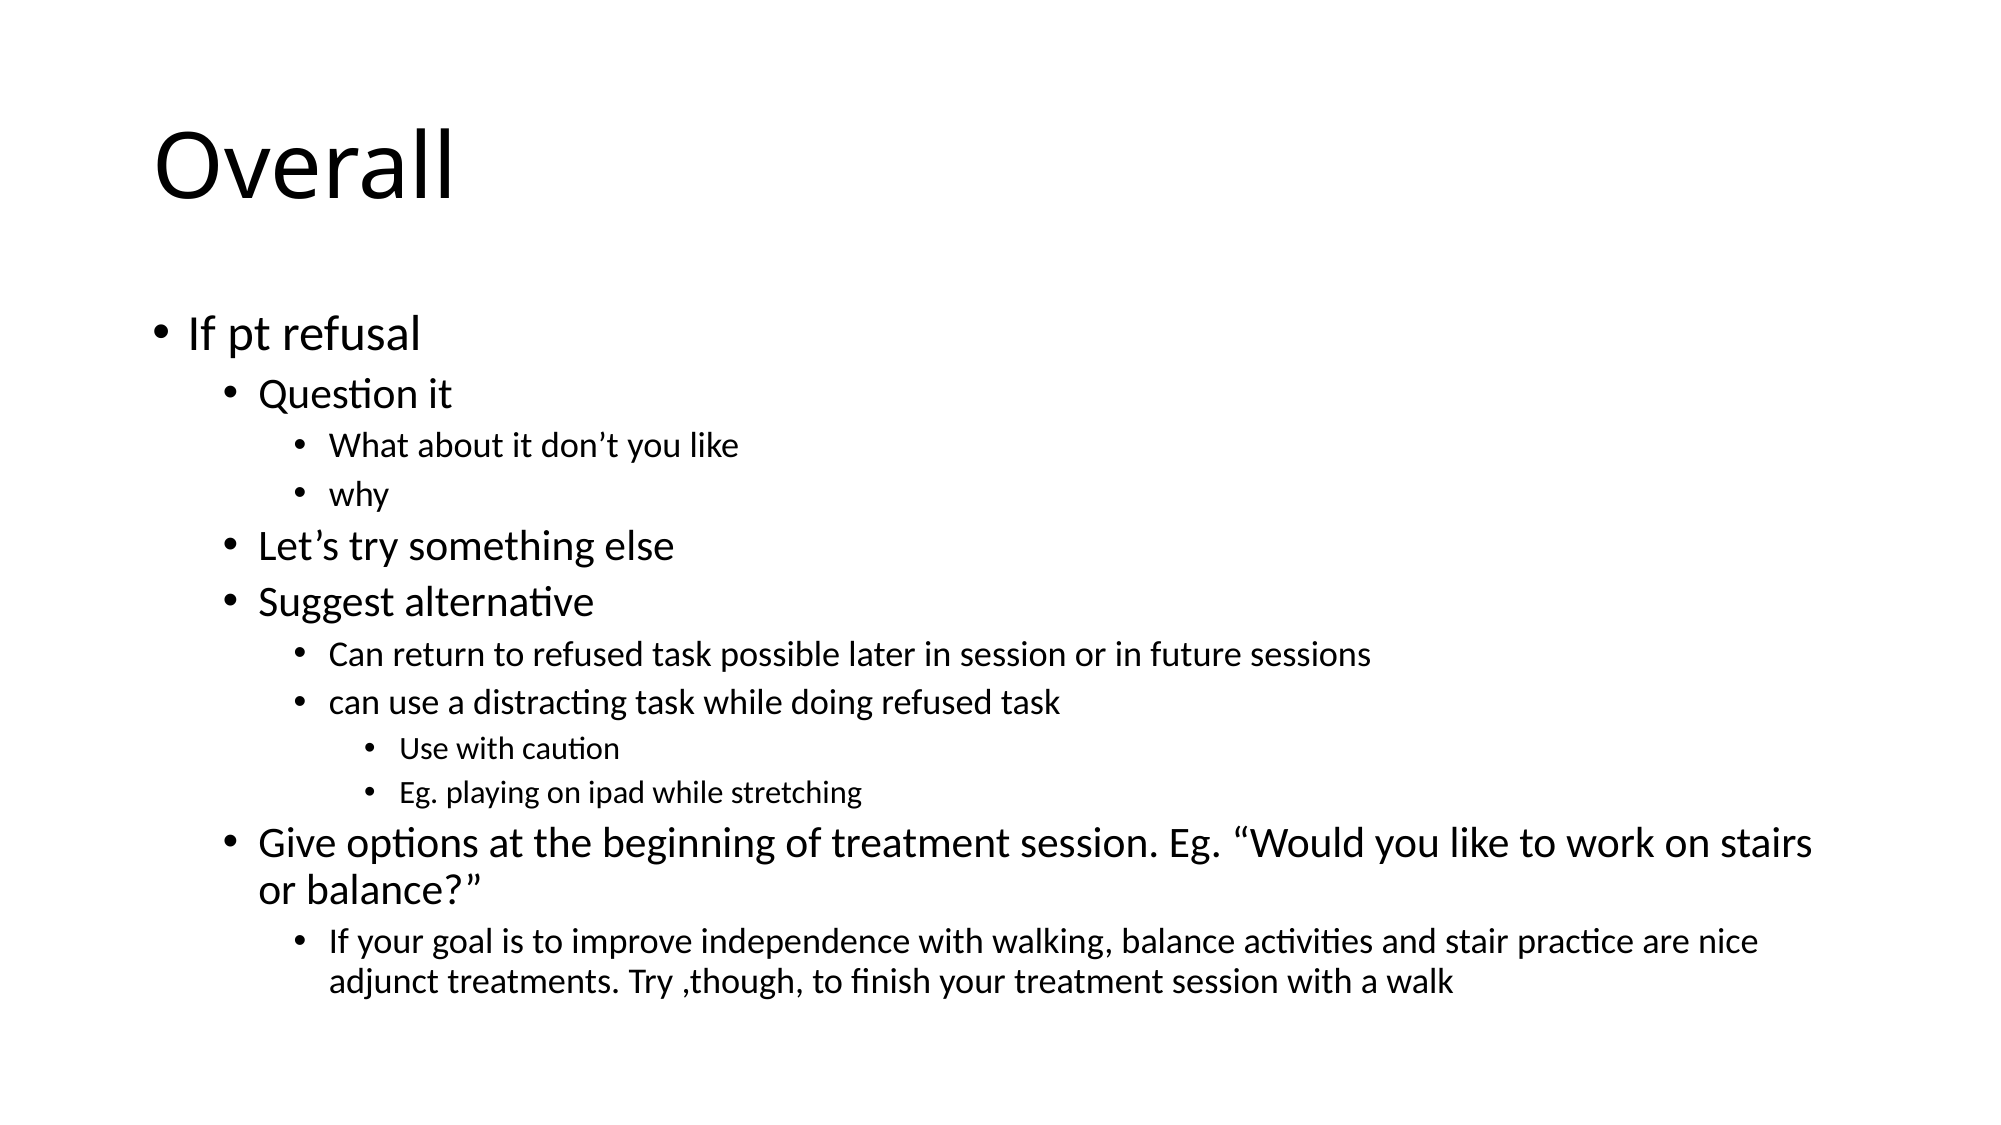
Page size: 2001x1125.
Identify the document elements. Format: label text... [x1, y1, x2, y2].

title Overall [137, 59, 1863, 278]
list If pt refusal Question it What about it don’t you like why Let’s try something else Suggest alternative Can return to refused task possible later in session or in future sessions can use a distracting task while doing refused task Use with caution Eg. playing on ipad while stretching Give options at the beginning of treatment session. Eg. “Would you like to work on stairs or balance?” If your goal is to improve independence with walking, balance activities and stair practice are nice adjunct treatments. Try ,though, to finish your treatment session with a walk [137, 299, 1863, 1014]
